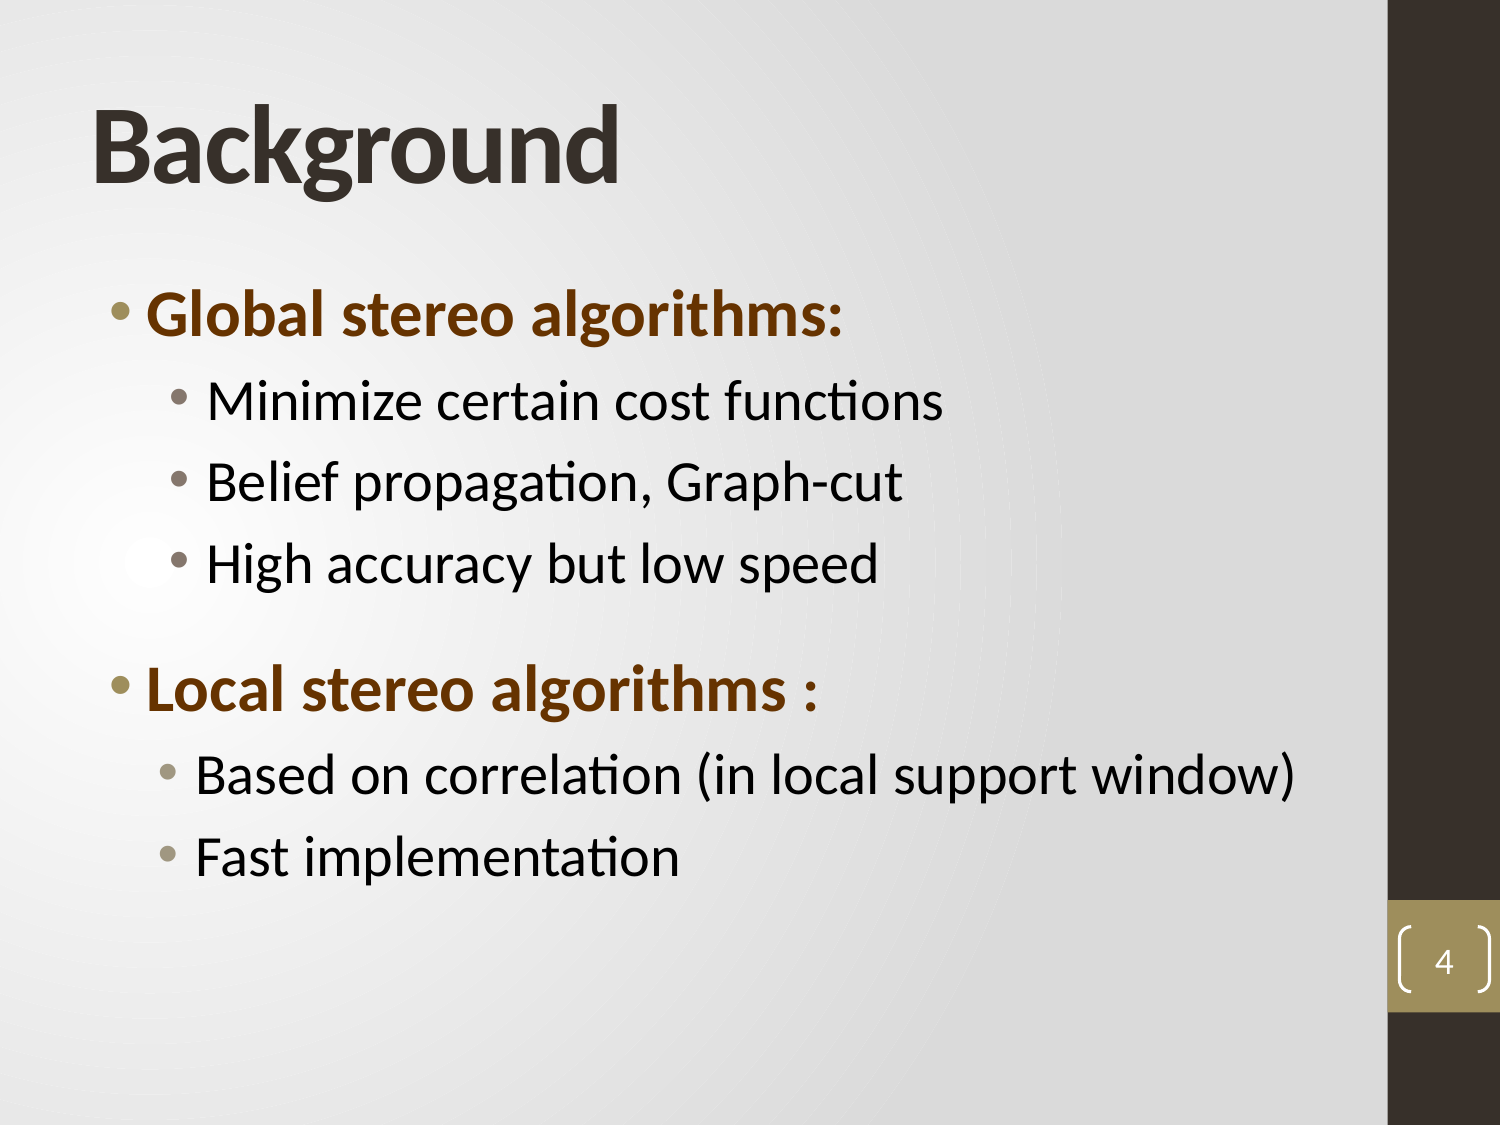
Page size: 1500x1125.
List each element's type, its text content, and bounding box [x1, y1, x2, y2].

title Background [75, 45, 1325, 233]
list Global stereo algorithms: Minimize certain cost functions Belief propagation, Graph-cut High accuracy but low speed Local stereo algorithms : Based on correlation (in local support window) Fast implementation [75, 262, 1500, 1050]
slide_number 4 [1397, 925, 1492, 994]
